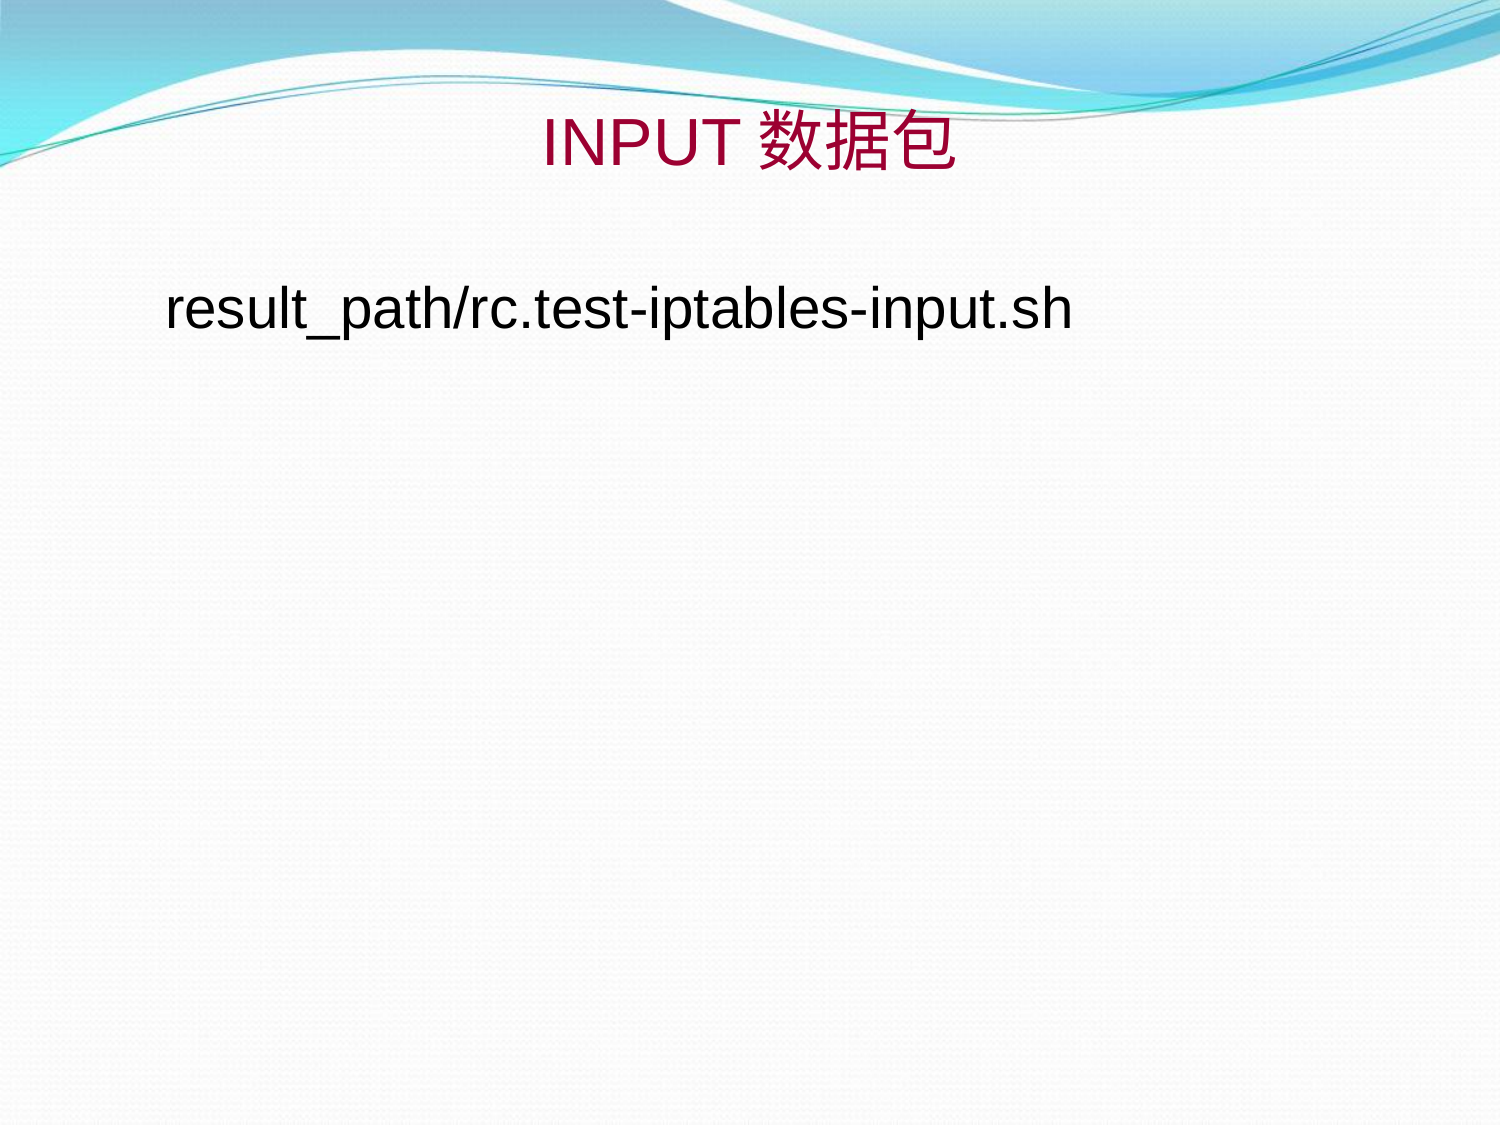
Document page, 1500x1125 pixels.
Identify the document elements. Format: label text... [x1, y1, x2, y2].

picture [0, 0, 1500, 1125]
list result_path/rc.test-iptables-input.sh [74, 262, 1448, 1071]
title INPUT数据包 [74, 44, 1426, 233]
